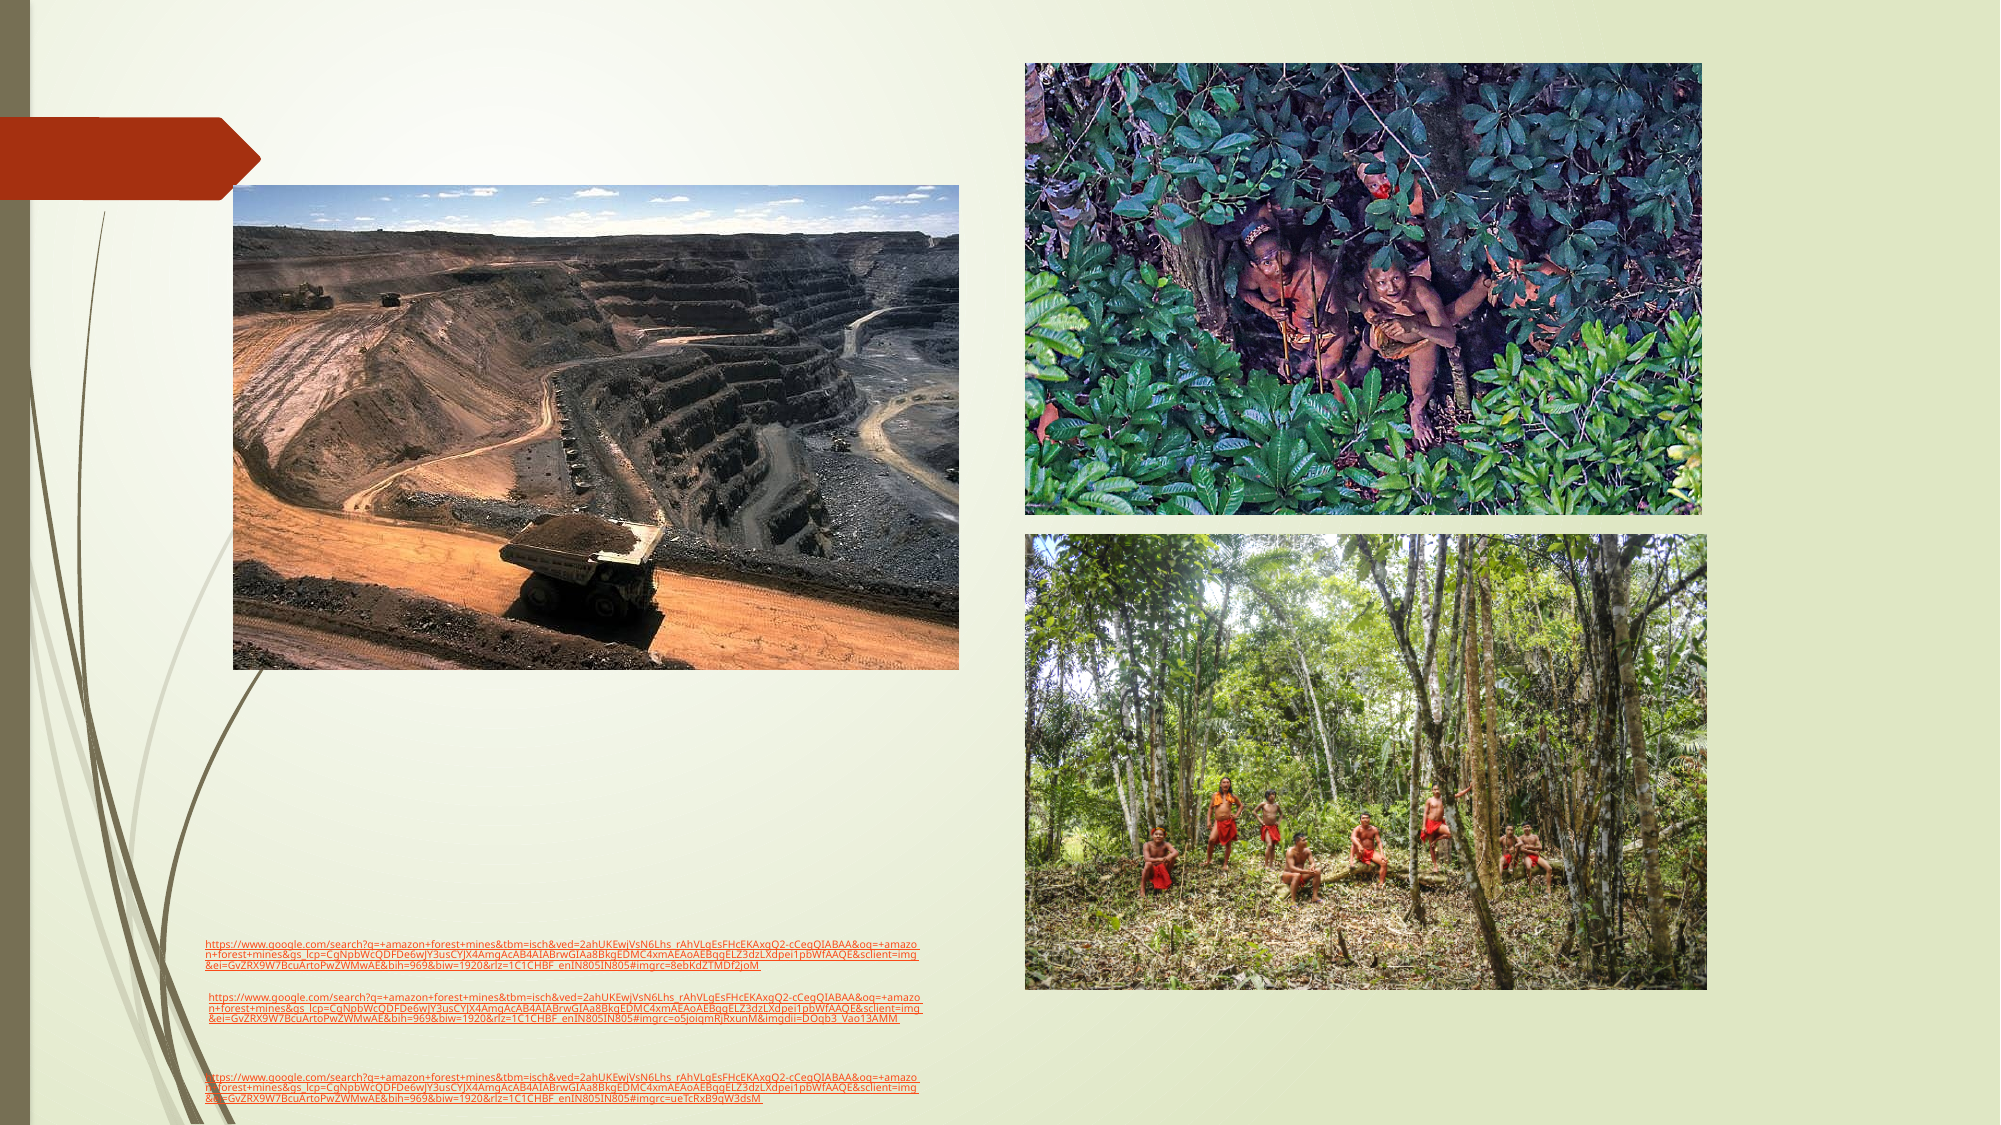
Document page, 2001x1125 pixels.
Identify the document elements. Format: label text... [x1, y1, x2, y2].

text_box https://www.google.com/search?q=+amazon+forest+mines&tbm=isch&ved=2ahUKEwjVsN6Lhs_rAhVLgEsFHcEKAxgQ2-cCegQIABAA&oq=+amazon+forest+mines&gs_lcp=CgNpbWcQDFDe6wJY3usCYJX4AmgAcAB4AIABrwGIAa8BkgEDMC4xmAEAoAEBqgELZ3dzLXdpei1pbWfAAQE&sclient=img&ei=GvZRX9W7BcuArtoPwZWMwAE&bih=969&biw=1920&rlz=1C1CHBF_enIN805IN805#imgrc=ueTcRxB9qW3dsM [190, 1063, 941, 1093]
text_box https://www.google.com/search?q=+amazon+forest+mines&tbm=isch&ved=2ahUKEwjVsN6Lhs_rAhVLgEsFHcEKAxgQ2-cCegQIABAA&oq=+amazon+forest+mines&gs_lcp=CgNpbWcQDFDe6wJY3usCYJX4AmgAcAB4AIABrwGIAa8BkgEDMC4xmAEAoAEBqgELZ3dzLXdpei1pbWfAAQE&sclient=img&ei=GvZRX9W7BcuArtoPwZWMwAE&bih=969&biw=1920&rlz=1C1CHBF_enIN805IN805#imgrc=8ebKdZTMDf2joM [190, 930, 941, 960]
text_box https://www.google.com/search?q=+amazon+forest+mines&tbm=isch&ved=2ahUKEwjVsN6Lhs_rAhVLgEsFHcEKAxgQ2-cCegQIABAA&oq=+amazon+forest+mines&gs_lcp=CgNpbWcQDFDe6wJY3usCYJX4AmgAcAB4AIABrwGIAa8BkgEDMC4xmAEAoAEBqgELZ3dzLXdpei1pbWfAAQE&sclient=img&ei=GvZRX9W7BcuArtoPwZWMwAE&bih=969&biw=1920&rlz=1C1CHBF_enIN805IN805#imgrc=o5joiqmRjRxunM&imgdii=DOqb3_Vao13AMM [193, 983, 944, 1013]
picture [1024, 63, 1702, 515]
picture [1024, 534, 1708, 991]
picture [233, 185, 959, 670]
